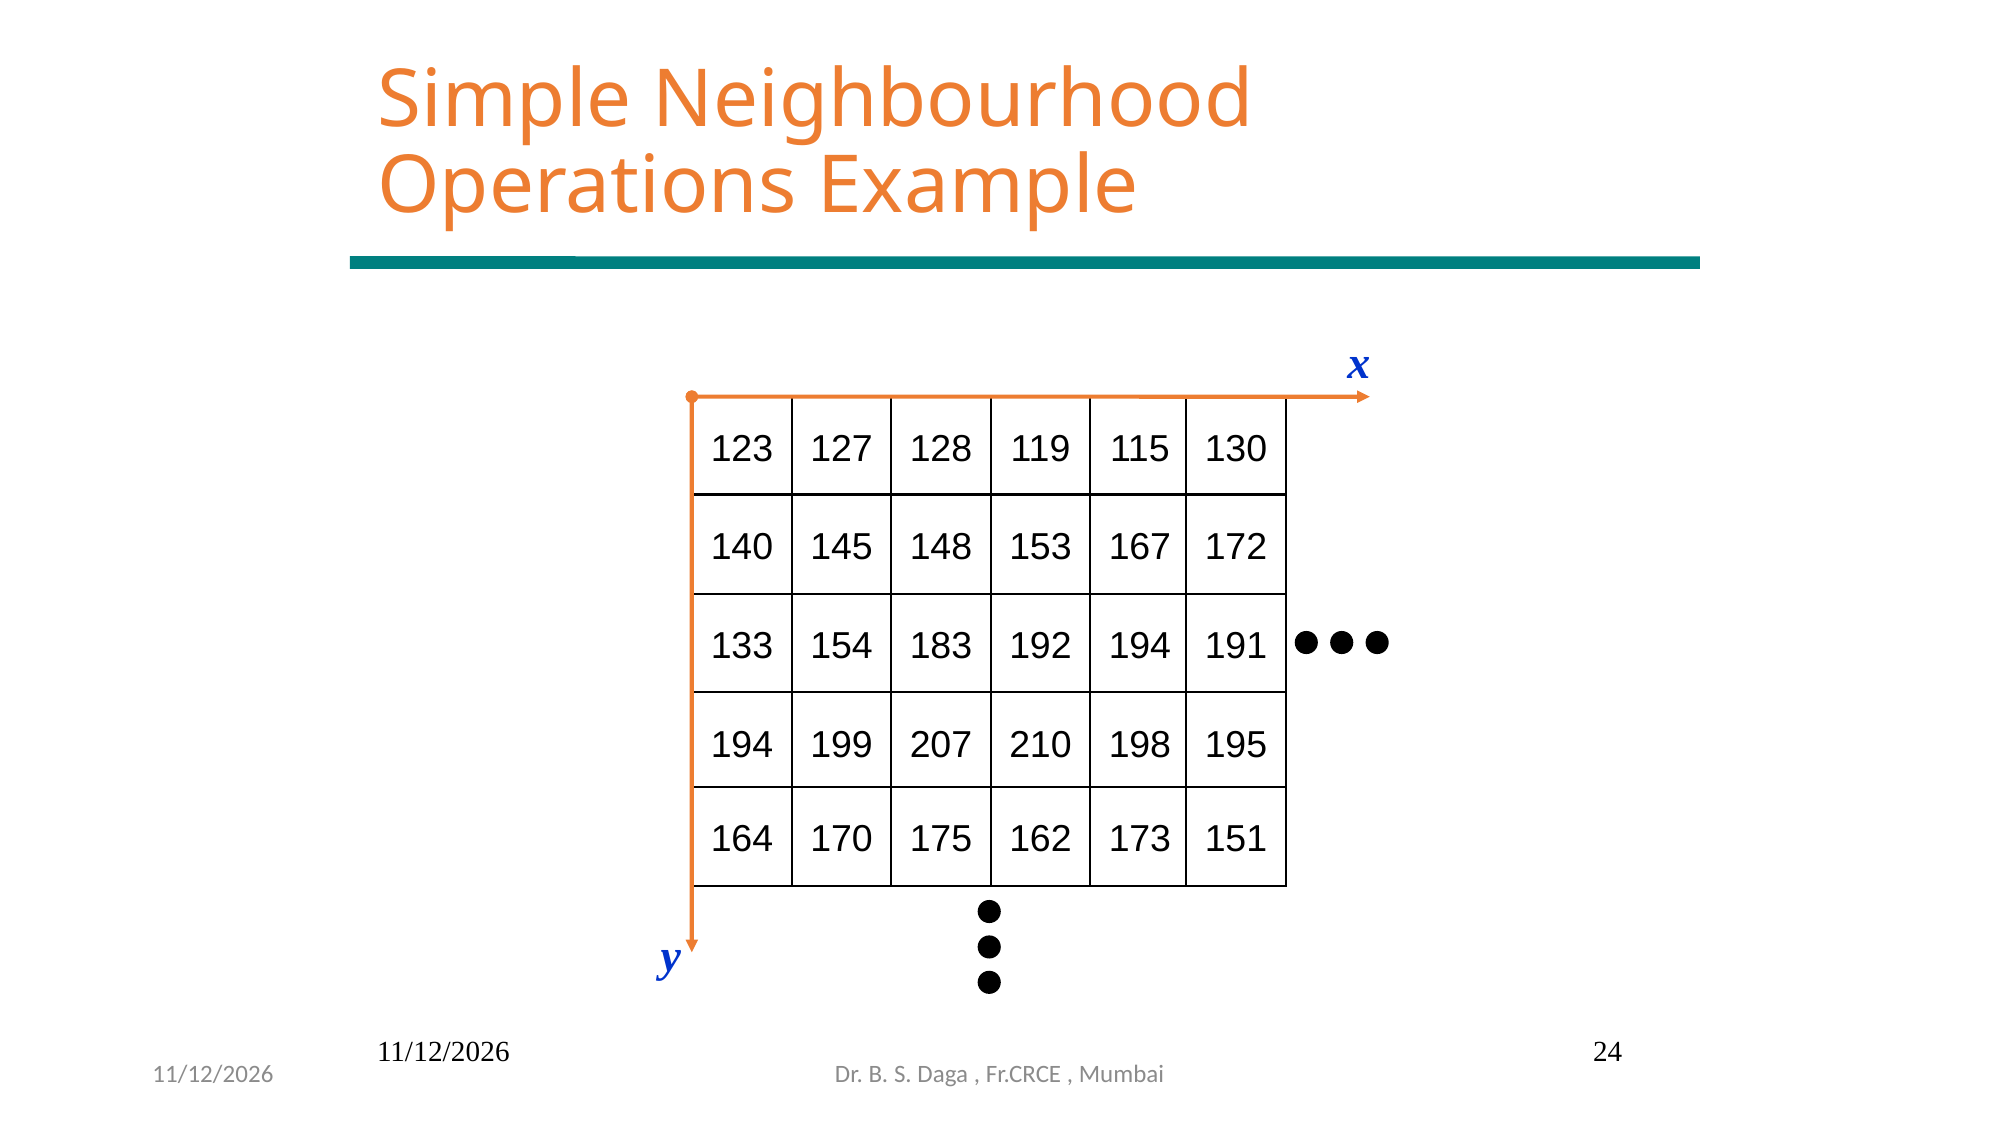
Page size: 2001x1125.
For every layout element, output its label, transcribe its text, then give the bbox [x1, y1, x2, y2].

text_box 8/4/2020 [362, 1024, 675, 1100]
title Simple Neighbourhood Operations Example [362, 50, 1638, 238]
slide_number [137, 1042, 588, 1103]
text_box 24 [1324, 1024, 1638, 1100]
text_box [645, 324, 1389, 994]
footer Dr. B. S. Daga , Fr.CRCE , Mumbai [662, 1042, 1338, 1103]
